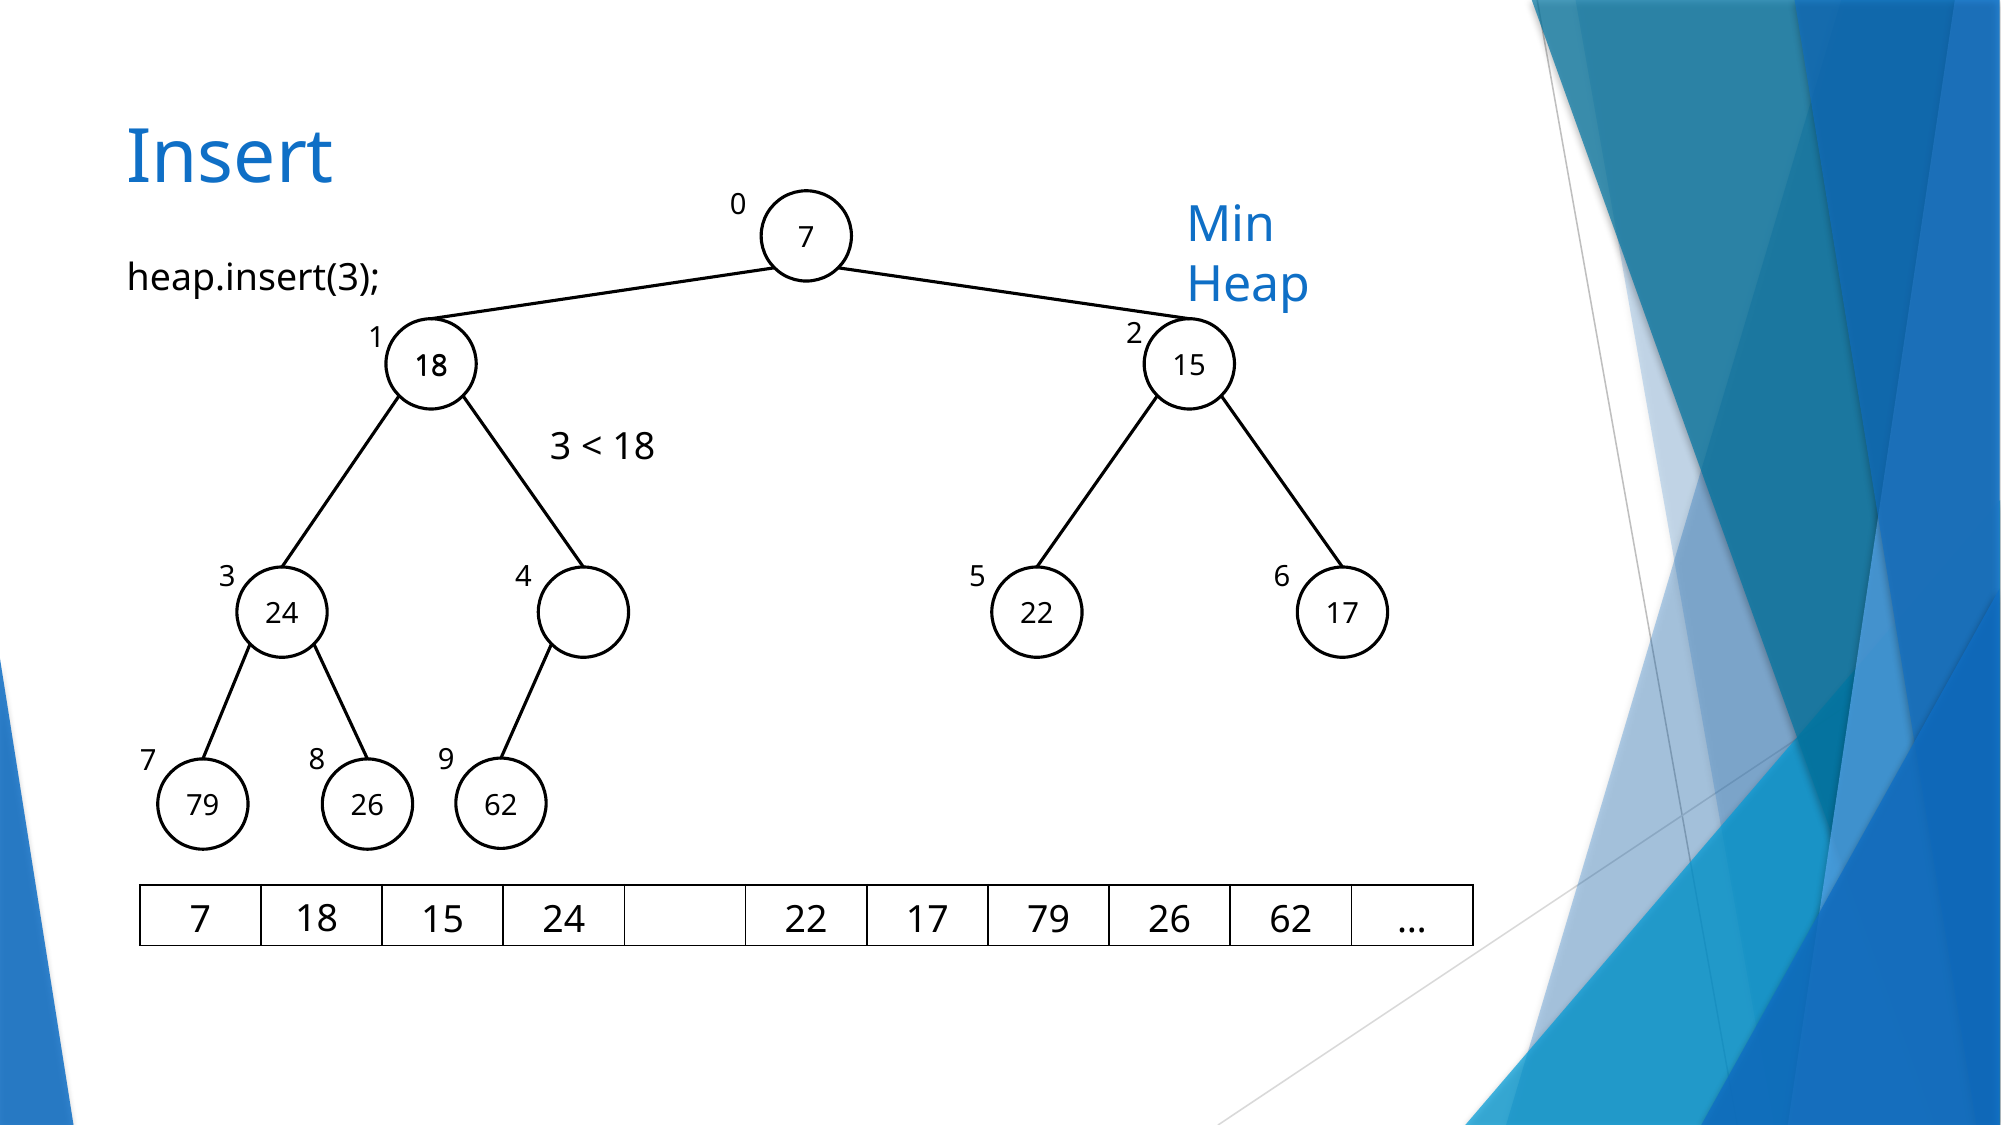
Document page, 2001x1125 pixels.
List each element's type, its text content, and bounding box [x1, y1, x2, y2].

text_box 18 [275, 886, 359, 947]
text_box 18 [384, 317, 478, 411]
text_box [281, 395, 400, 568]
text_box 24 [235, 565, 329, 659]
table_header [625, 886, 745, 945]
text_box 1 [353, 310, 400, 361]
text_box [313, 643, 368, 760]
table_header 62 [1231, 886, 1351, 945]
table_header 22 [746, 886, 866, 945]
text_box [500, 643, 552, 759]
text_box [1036, 395, 1158, 568]
text_box 79 [156, 757, 250, 851]
text_box 62 [454, 756, 548, 850]
table_header 26 [1110, 886, 1229, 945]
text_box 17 [1295, 565, 1390, 659]
text_box 0 [715, 177, 762, 228]
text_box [202, 643, 251, 760]
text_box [837, 267, 1190, 320]
text_box Min Heap [1171, 184, 1423, 320]
text_box 9 [423, 732, 469, 783]
text_box 5 [954, 549, 1001, 600]
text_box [462, 395, 584, 568]
text_box 4 [500, 576, 547, 600]
text_box heap.insert(3); [111, 245, 400, 305]
text_box 15 [1142, 320, 1237, 411]
text_box 7 [759, 189, 854, 283]
table_header 24 [504, 886, 624, 945]
text_box [536, 565, 631, 659]
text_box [1220, 395, 1343, 568]
table_header 7 [141, 886, 260, 945]
text_box 3 [204, 549, 251, 600]
text_box 8 [293, 732, 340, 783]
table_header [359, 886, 381, 945]
text_box 2 [1111, 328, 1158, 357]
text_box 7 [125, 733, 171, 784]
table_header 15 [383, 886, 502, 945]
text_box 3 < 18 [589, 414, 675, 474]
text_box 18 [396, 340, 466, 390]
title Insert [111, 99, 564, 210]
text_box 22 [990, 565, 1084, 659]
table_header 79 [989, 886, 1108, 945]
table_header … [1352, 886, 1472, 945]
table_header [262, 886, 275, 945]
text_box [430, 267, 775, 320]
table_header 17 [868, 886, 987, 945]
text_box 6 [1258, 576, 1305, 600]
text_box 26 [320, 757, 415, 851]
